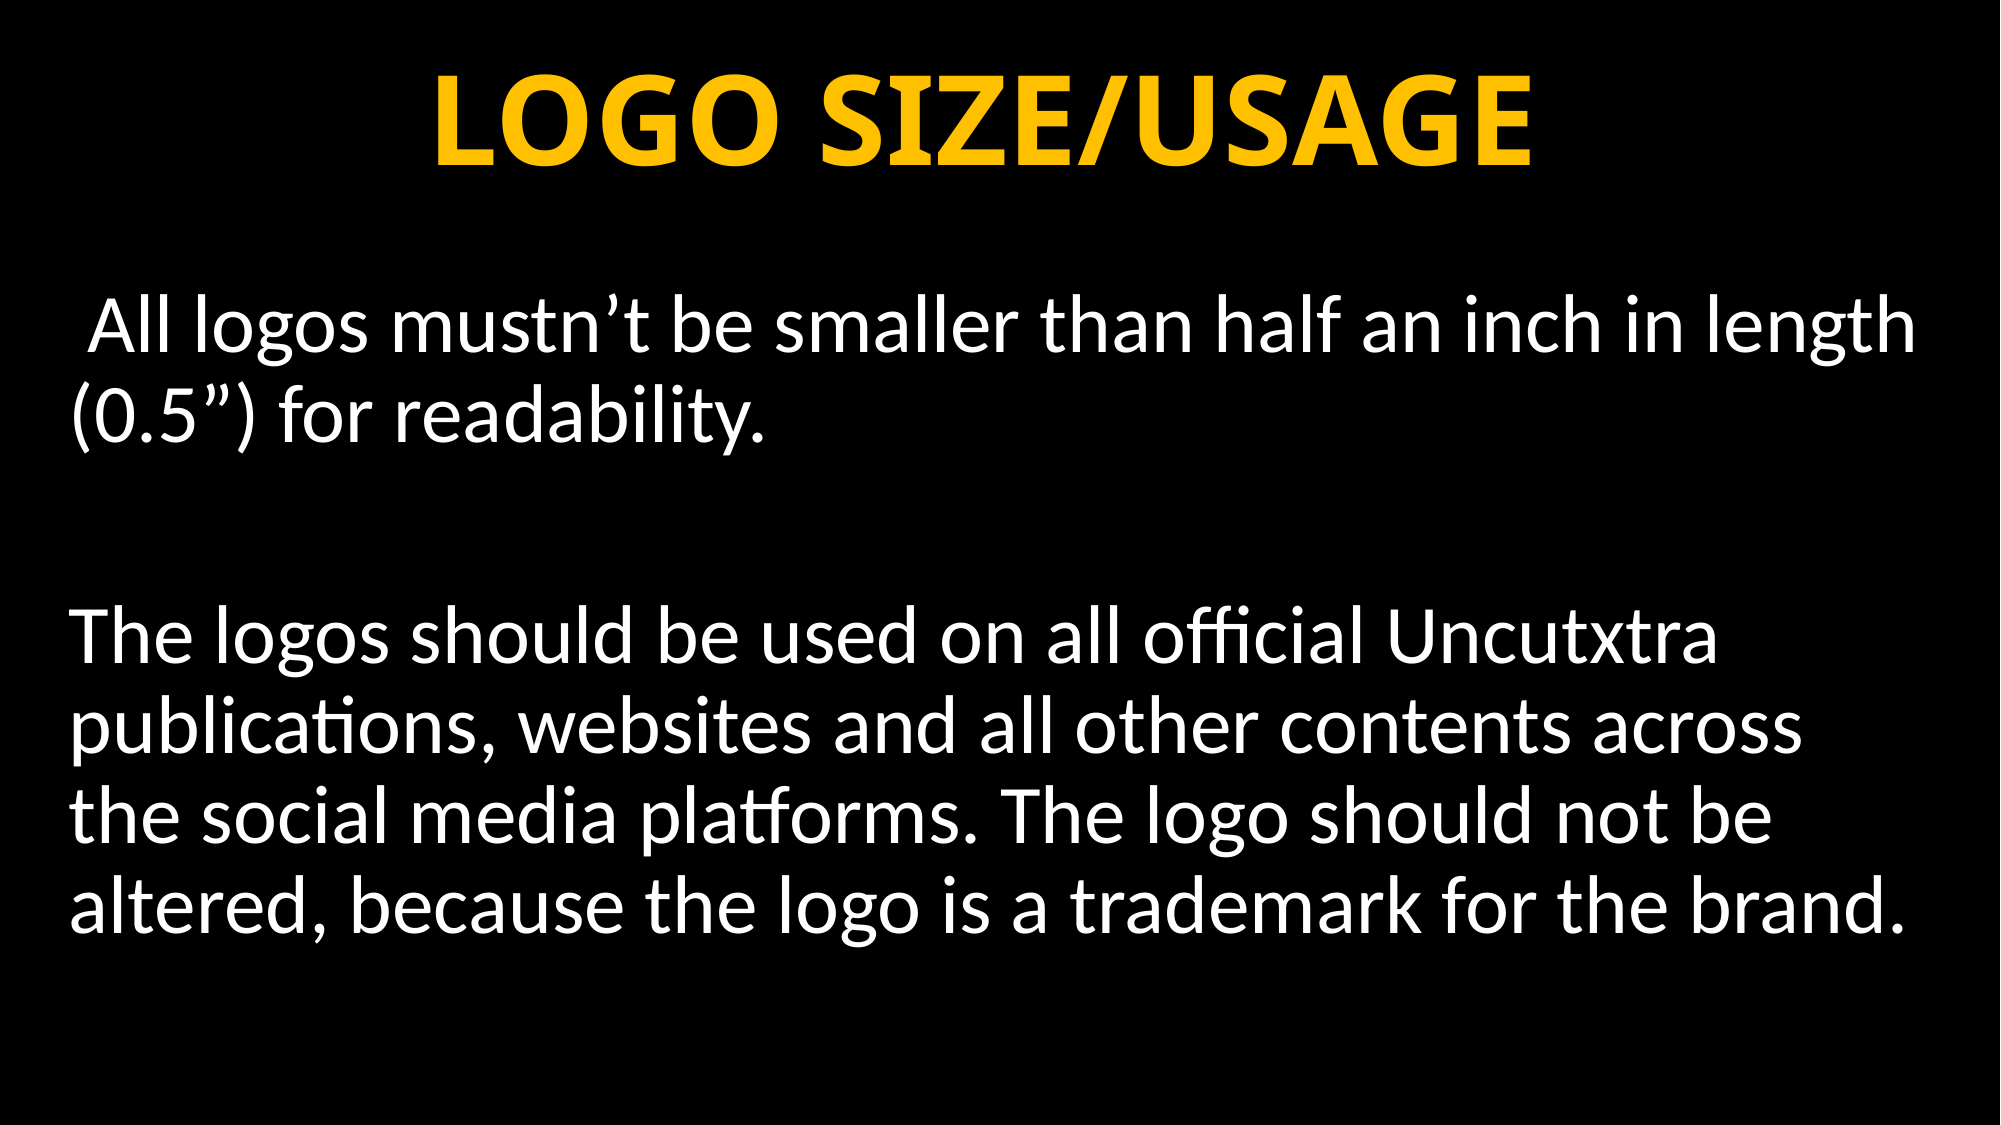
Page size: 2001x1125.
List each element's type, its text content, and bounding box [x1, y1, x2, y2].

title LOGO SIZE/USAGE [53, 38, 1912, 200]
subtitle All logos mustn’t be smaller than half an inch in length (0.5”) for readability. The logos should be used on all official Uncutxtra publications, websites and all other contents across the social media platforms. The logo should not be altered, because the logo is a trademark for the brand. [53, 273, 1950, 1125]
